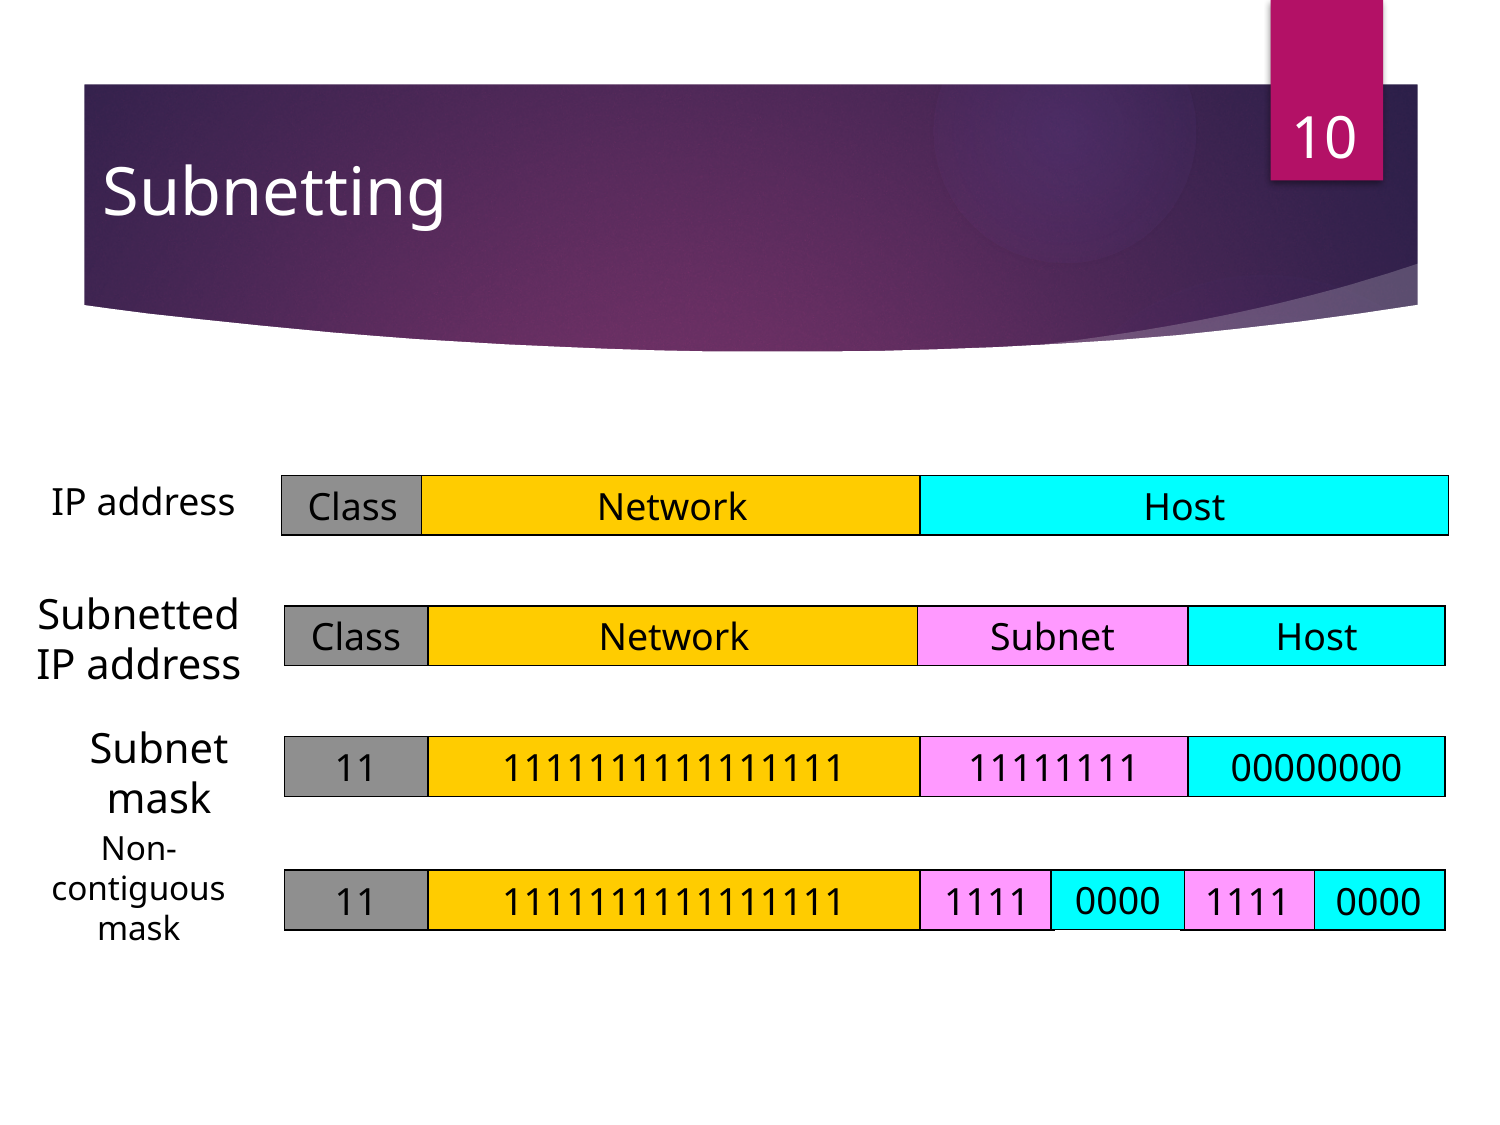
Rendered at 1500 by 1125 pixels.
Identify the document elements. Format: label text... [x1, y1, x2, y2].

title Subnetting [87, 127, 1363, 250]
text_box 1111 [1185, 870, 1315, 930]
text_box 0000 [1315, 870, 1446, 930]
text_box 11 [284, 736, 428, 797]
text_box 1111 [920, 870, 1051, 930]
text_box 00000000 [1188, 736, 1446, 797]
text_box Network [428, 605, 917, 666]
text_box Host [920, 475, 1449, 536]
text_box Host [1188, 605, 1446, 666]
text_box Network [421, 475, 920, 536]
text_box Subnetted IP address [0, 580, 278, 696]
text_box Subnet [917, 605, 1188, 666]
slide_number 10 [1259, 61, 1390, 188]
text_box Class [281, 475, 421, 536]
text_box 0000 [1051, 870, 1185, 930]
text_box Non-contiguous mask [0, 819, 278, 955]
text_box 1111111111111111 [428, 870, 920, 930]
text_box 11111111 [920, 736, 1188, 797]
text_box Subnet mask [40, 713, 278, 819]
text_box 1111111111111111 [428, 736, 920, 797]
text_box IP address [24, 470, 263, 530]
text_box Class [284, 605, 428, 666]
text_box 11 [284, 870, 428, 930]
